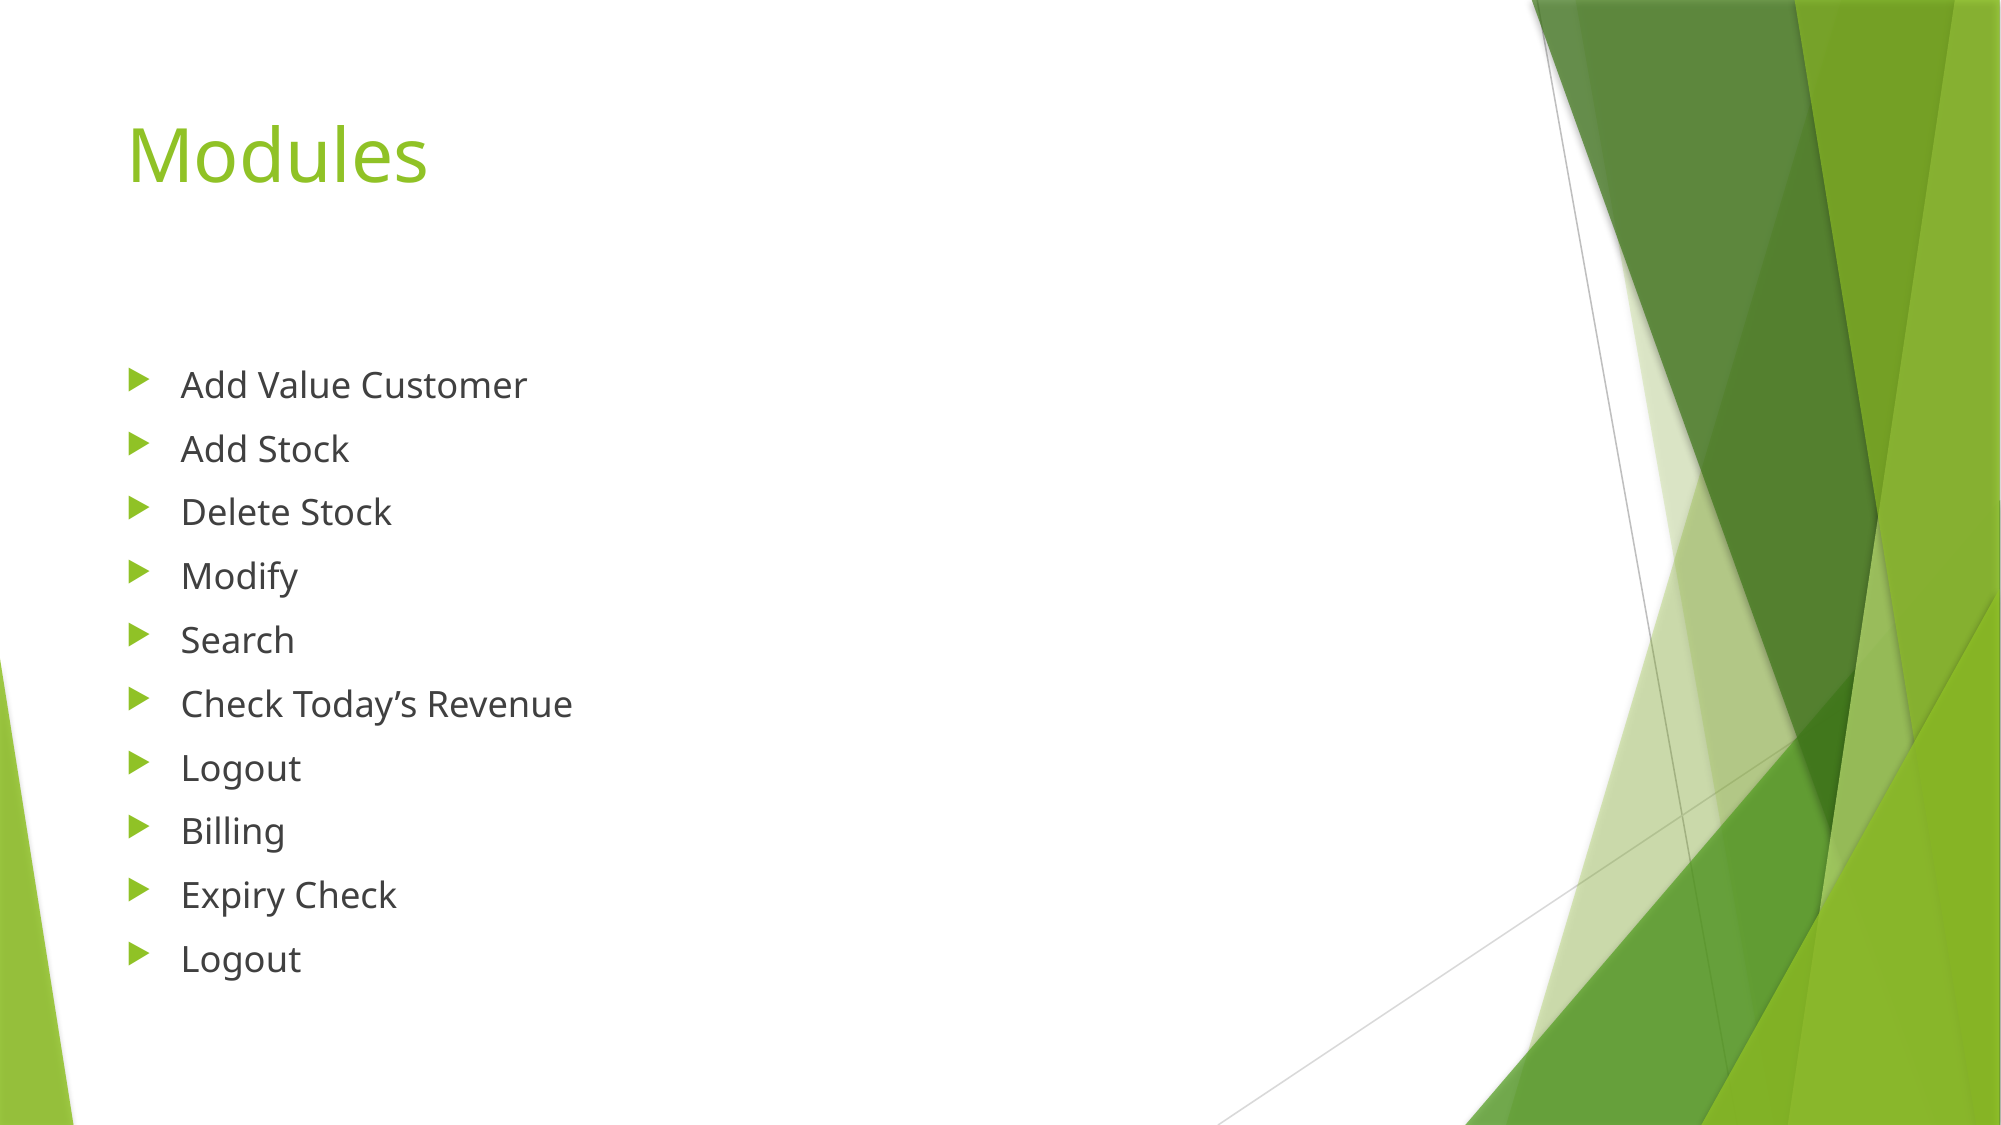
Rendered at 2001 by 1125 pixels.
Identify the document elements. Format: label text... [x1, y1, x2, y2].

list Add Value Customer Add Stock Delete Stock Modify Search Check Today’s Revenue Logout Billing Expiry Check Logout [111, 354, 1522, 992]
title Modules [111, 99, 1522, 317]
